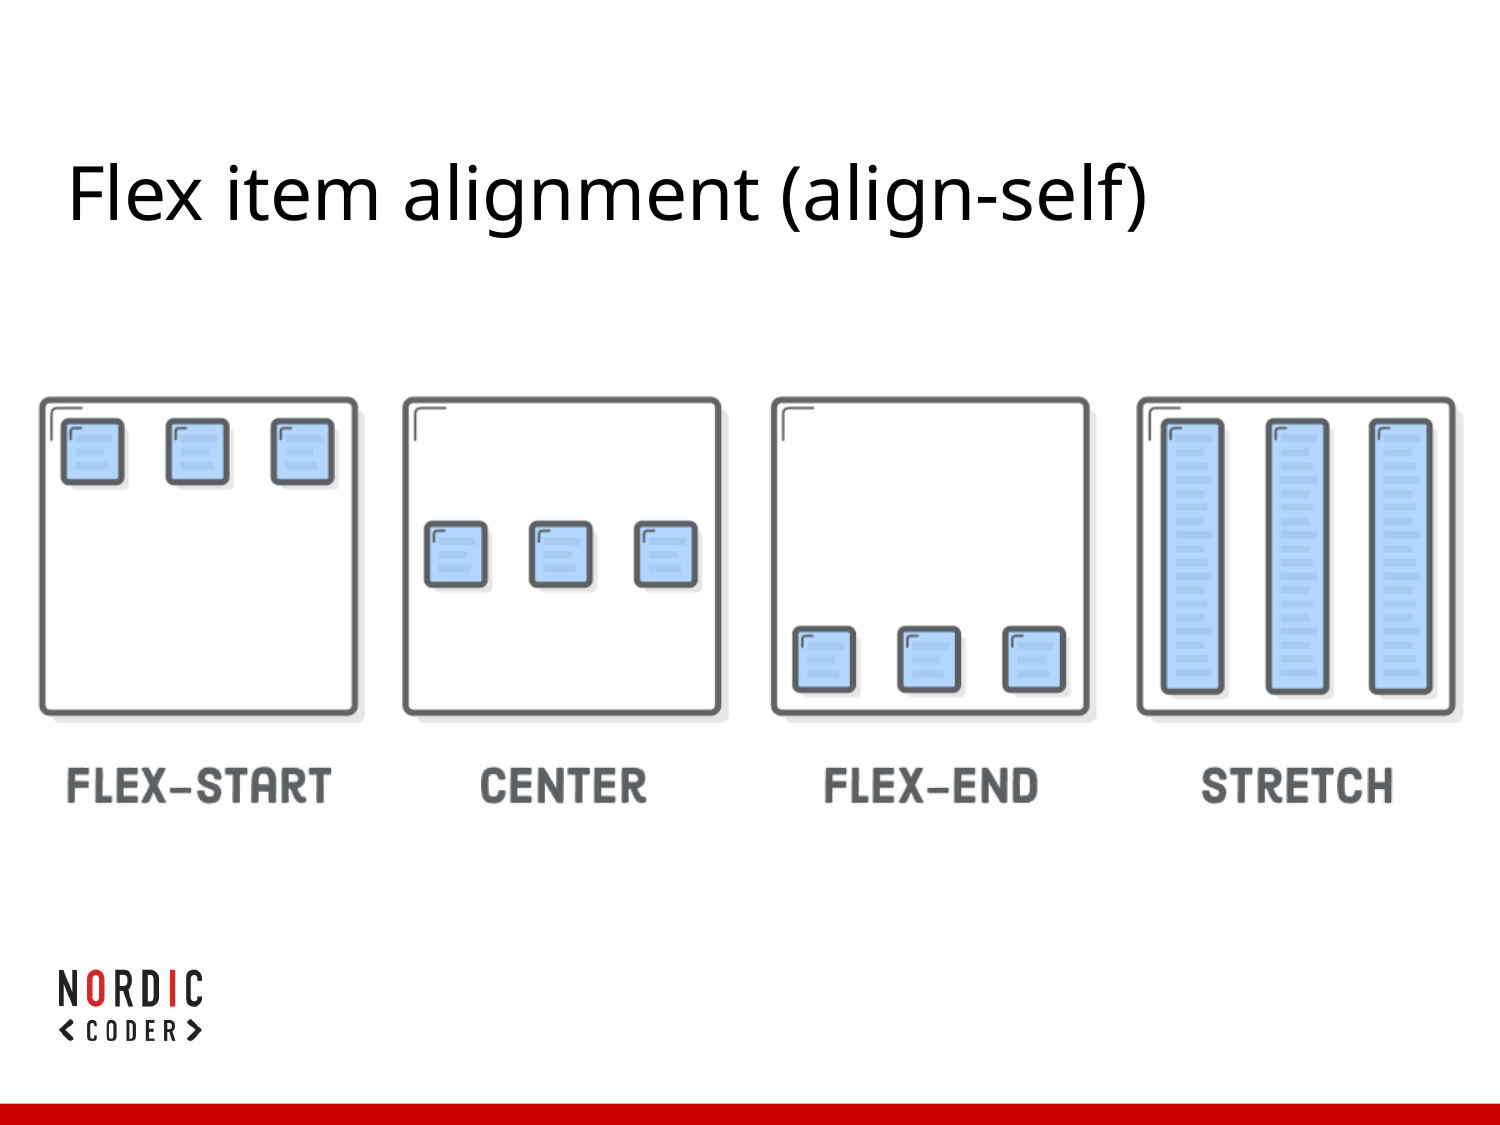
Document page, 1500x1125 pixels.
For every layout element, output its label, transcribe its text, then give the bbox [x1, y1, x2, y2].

picture [50, 968, 209, 1041]
picture [26, 374, 1474, 829]
title Flex item alignment (align-self) [50, 68, 1450, 252]
